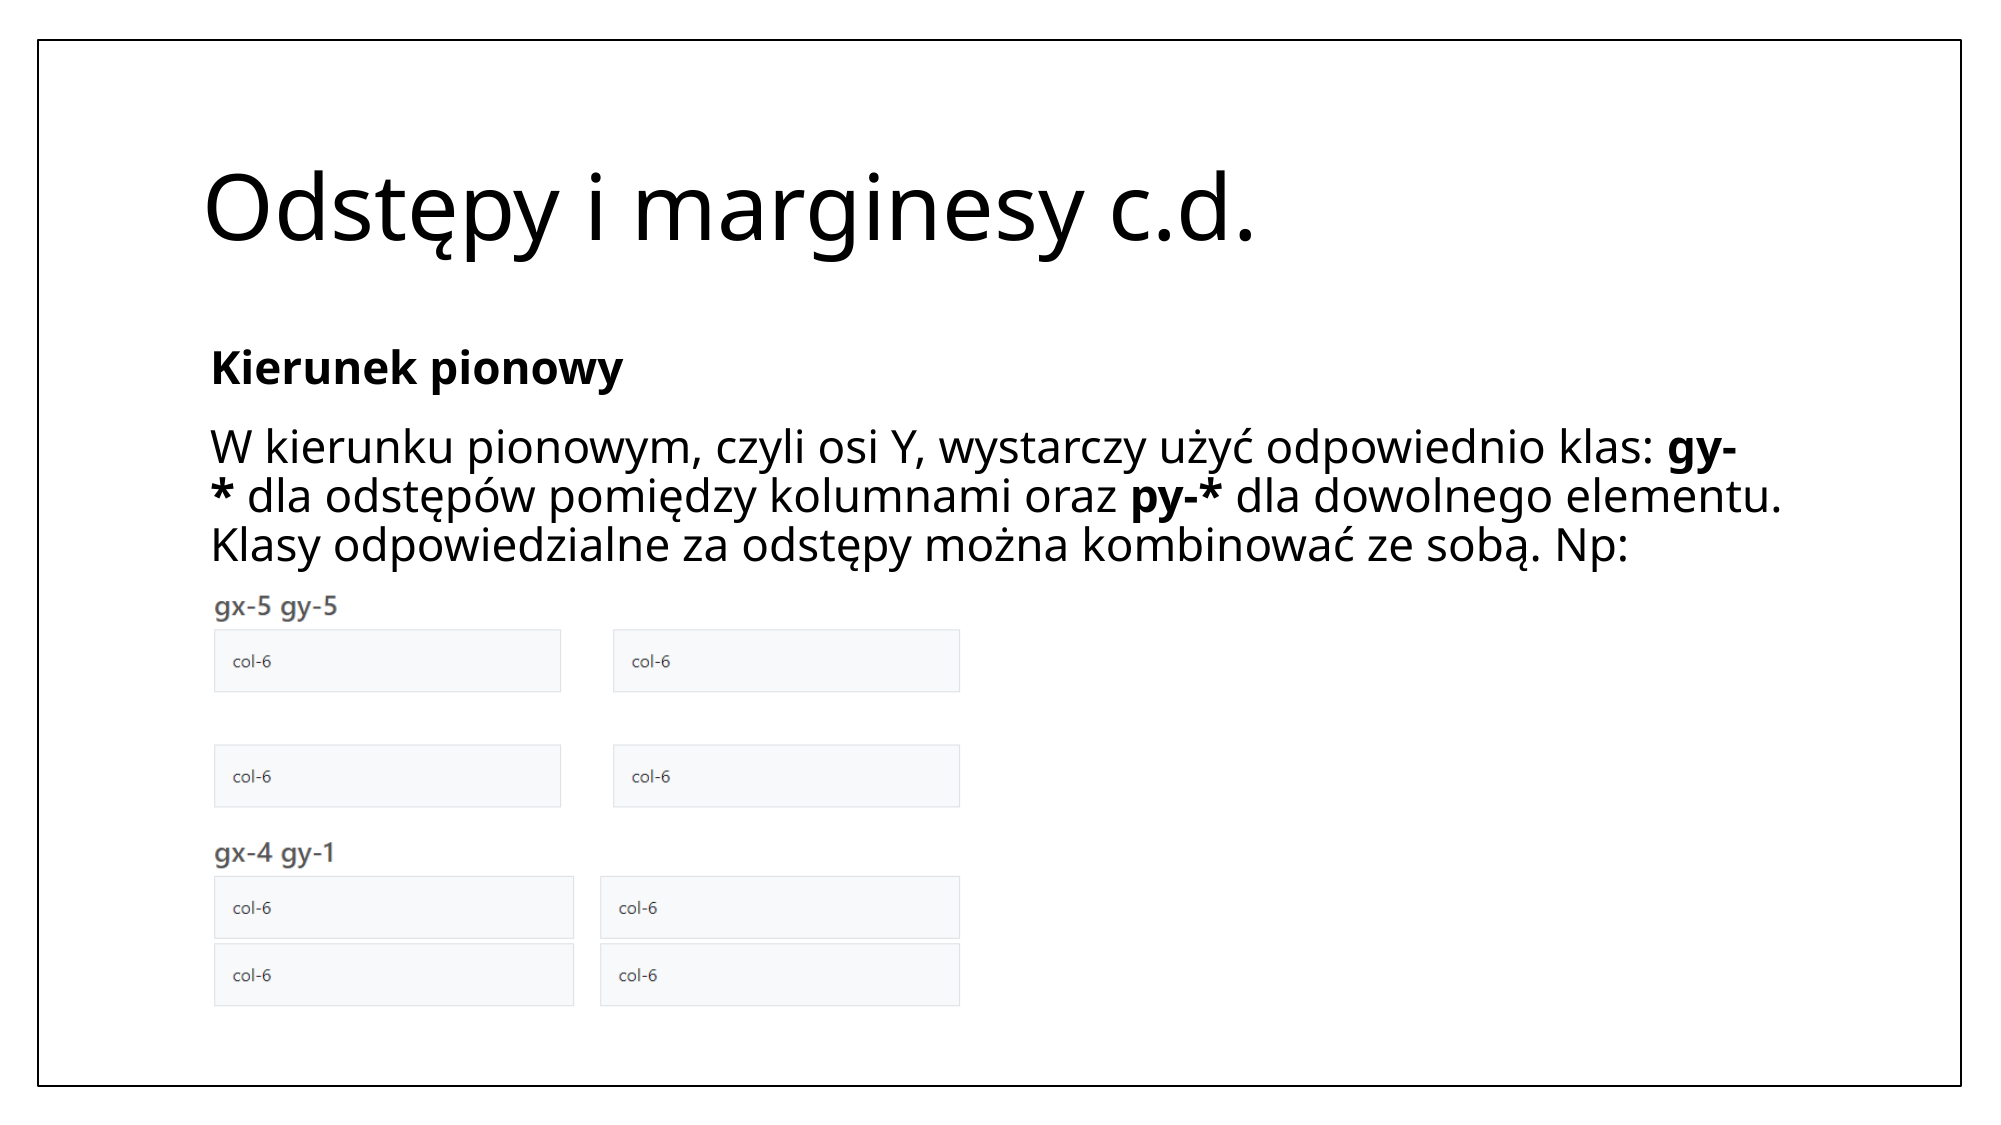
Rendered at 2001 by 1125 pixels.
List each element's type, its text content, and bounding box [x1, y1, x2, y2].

list Kierunek pionowy W kierunku pionowym, czyli osi Y, wystarczy użyć odpowiednio klas: gy-* dla odstępów pomiędzy kolumnami oraz py-* dla dowolnego elementu. Klasy odpowiedzialne za odstępy można kombinować ze sobą. Np: [187, 337, 1808, 1000]
picture [198, 586, 984, 1028]
title Odstępy i marginesy c.d. [187, 99, 1808, 323]
